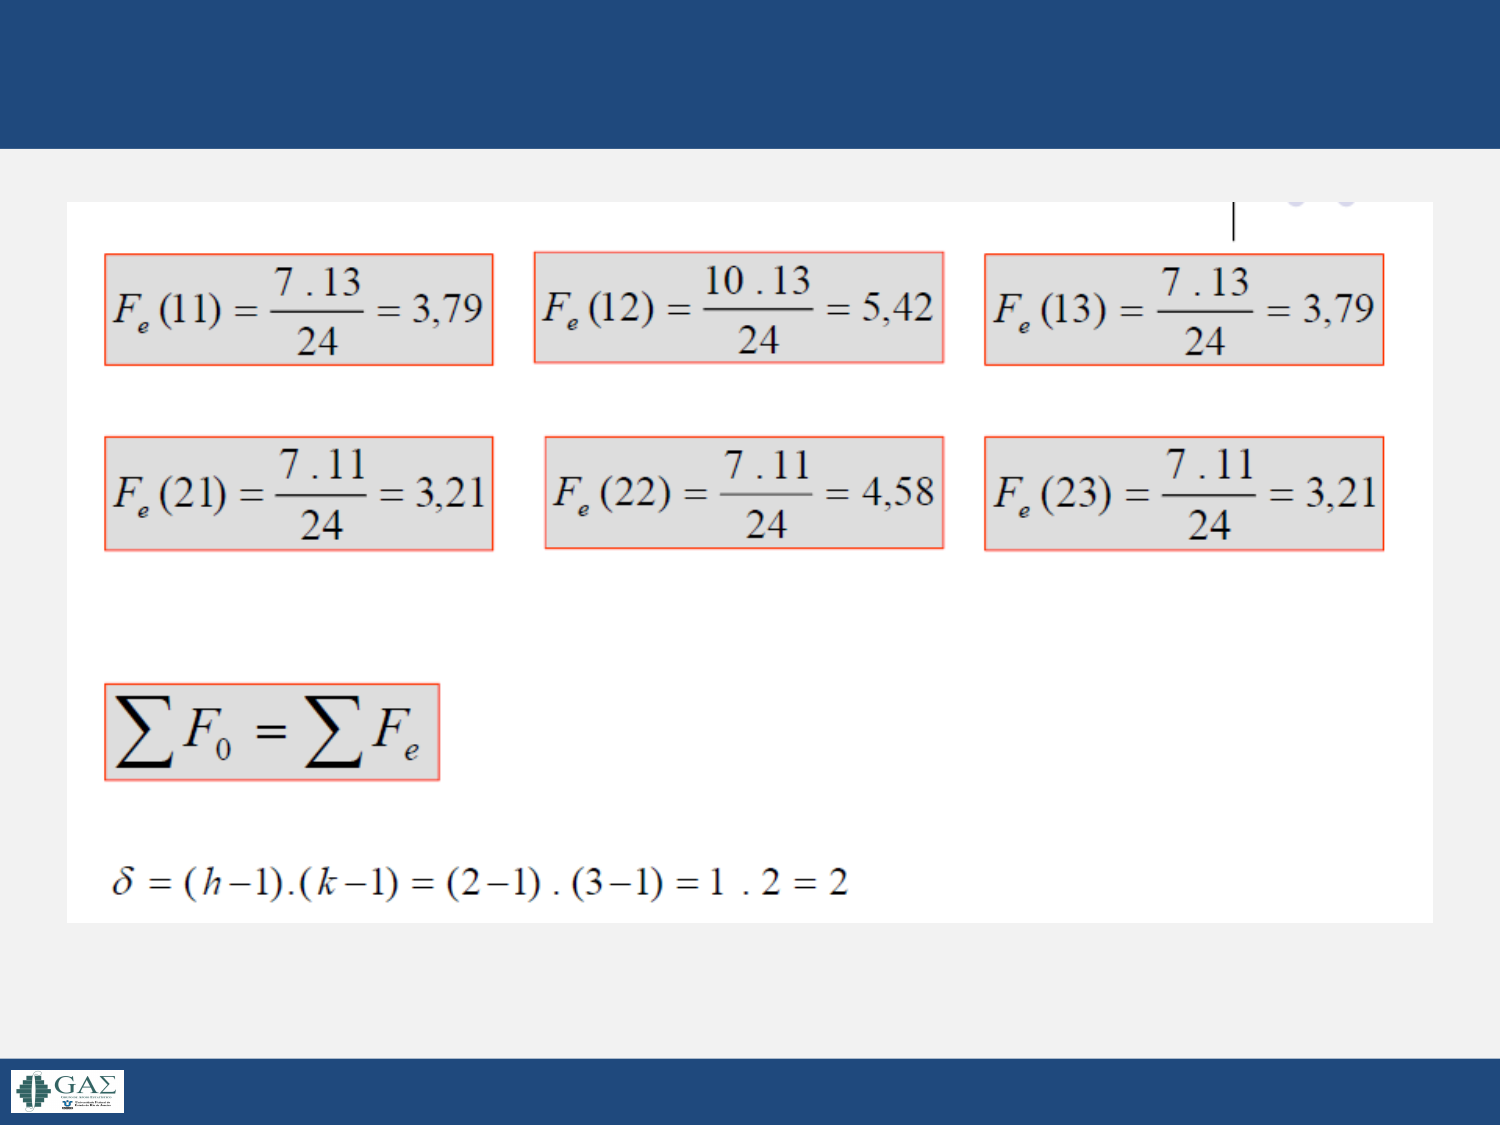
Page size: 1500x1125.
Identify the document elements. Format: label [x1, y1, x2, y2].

picture [11, 1070, 124, 1113]
picture [66, 202, 1434, 923]
